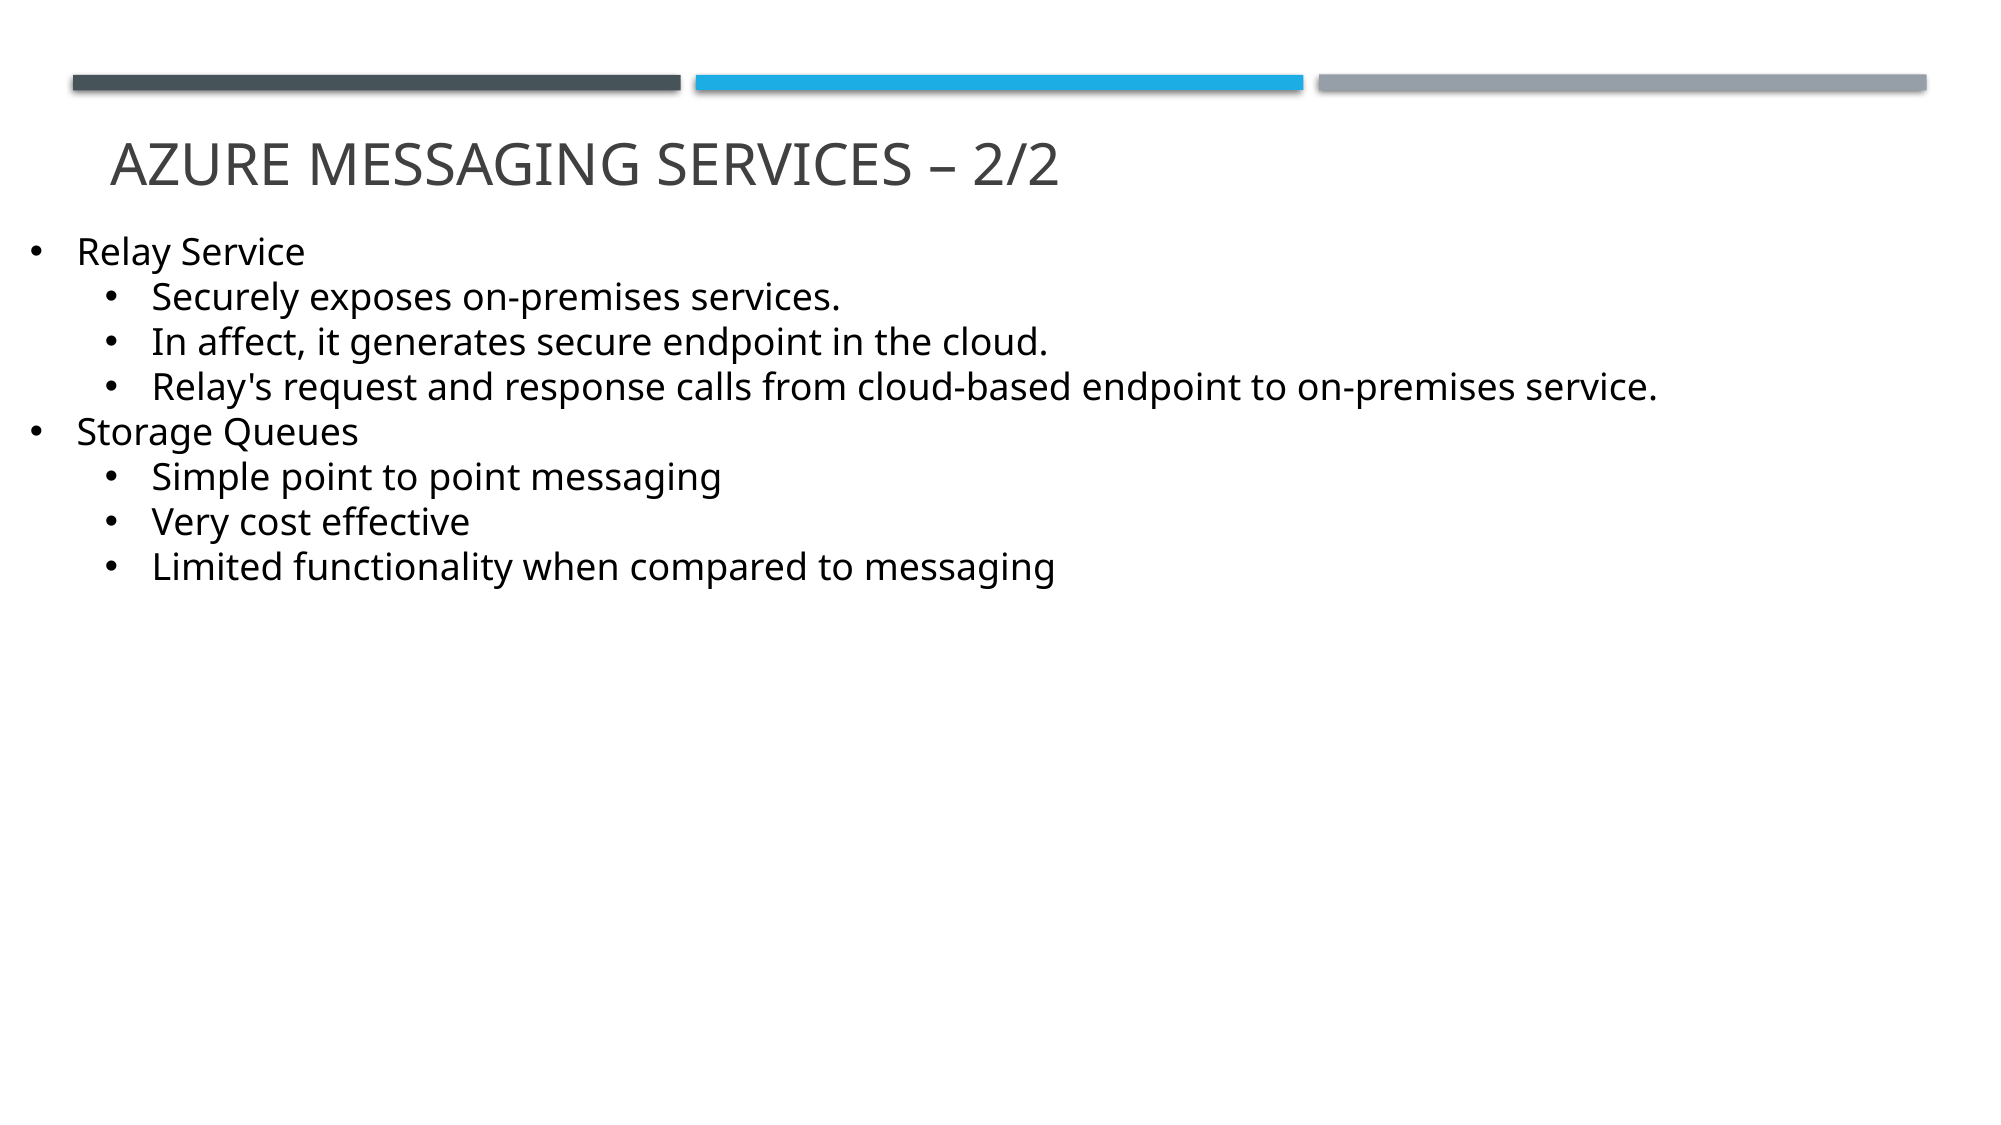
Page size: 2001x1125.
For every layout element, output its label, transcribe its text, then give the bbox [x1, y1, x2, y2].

title Azure Messaging services – 2/2 [95, 115, 1905, 205]
text_box Relay Service Securely exposes on-premises services. In affect, it generates secure endpoint in the cloud. Relay's request and response calls from cloud-based endpoint to on-premises service. Storage Queues Simple point to point messaging Very cost effective Limited functionality when compared to messaging [15, 220, 1675, 640]
